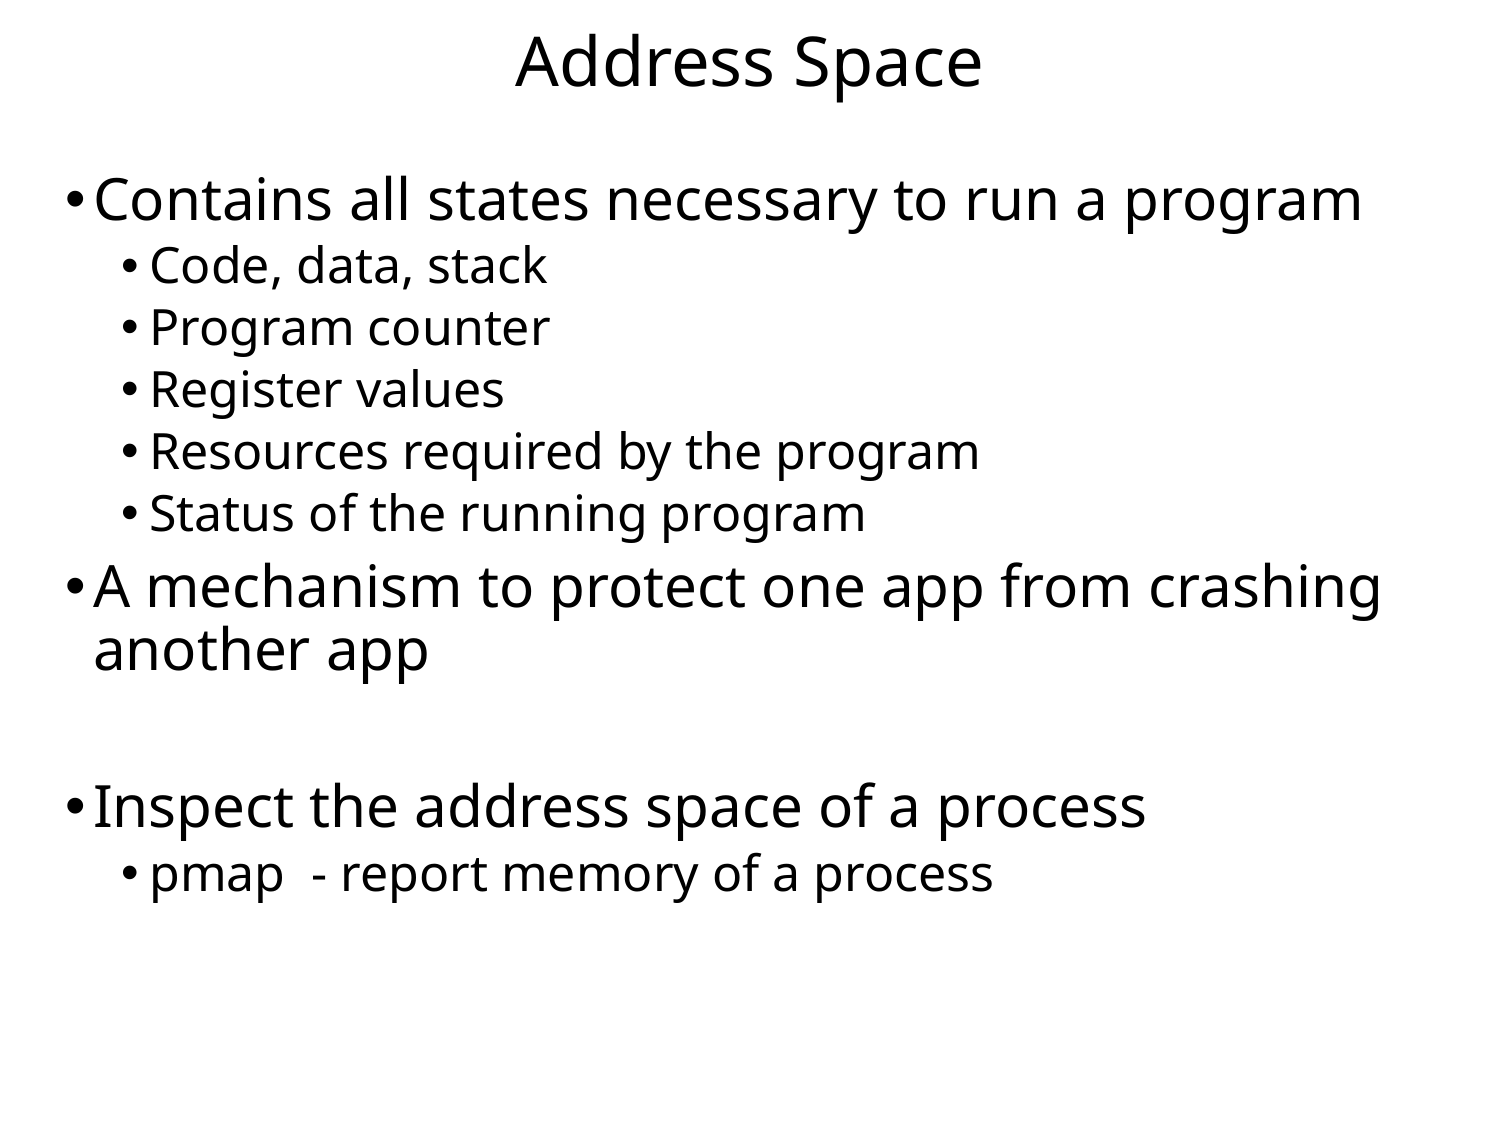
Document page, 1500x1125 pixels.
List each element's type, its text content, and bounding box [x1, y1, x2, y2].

title Address Space [50, 0, 1450, 128]
list Contains all states necessary to run a program Code, data, stack Program counter Register values Resources required by the program Status of the running program A mechanism to protect one app from crashing another app Inspect the address space of a process pmap - report memory of a process [50, 162, 1450, 1014]
